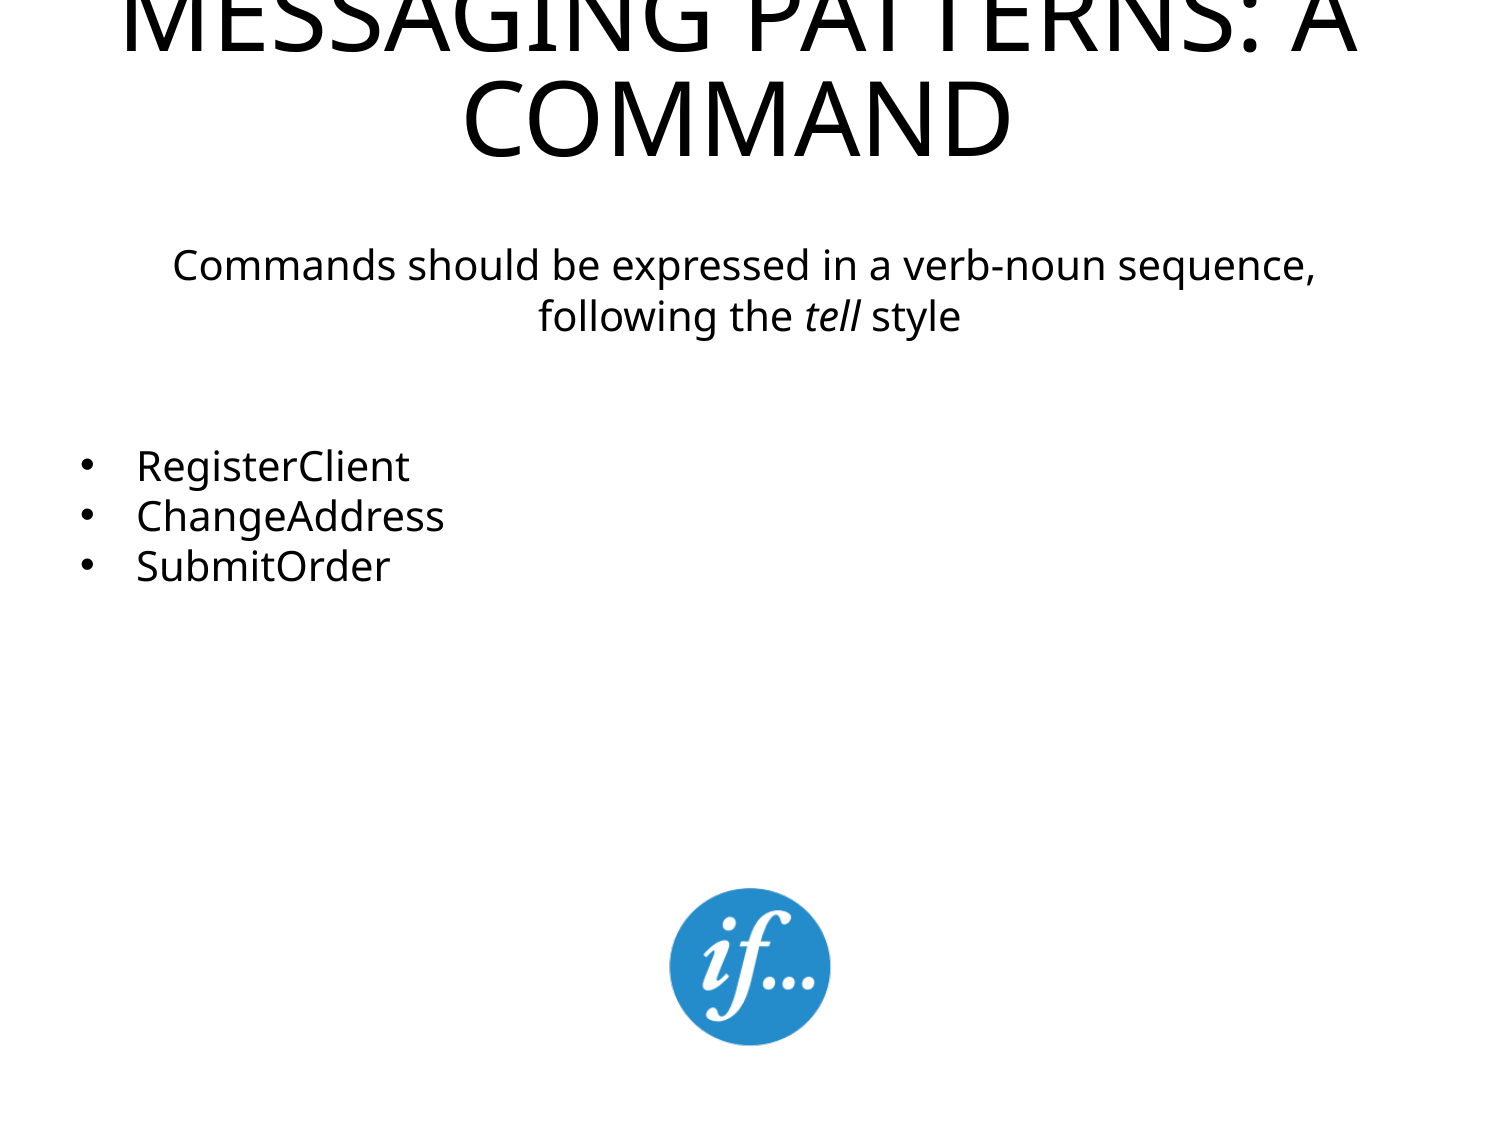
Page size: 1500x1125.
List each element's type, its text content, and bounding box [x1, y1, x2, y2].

list Commands should be expressed in a verb-noun sequence, following the tell style RegisterClient ChangeAddress SubmitOrder [64, 231, 1436, 350]
list Messaging patterns: A command [53, 78, 1424, 185]
